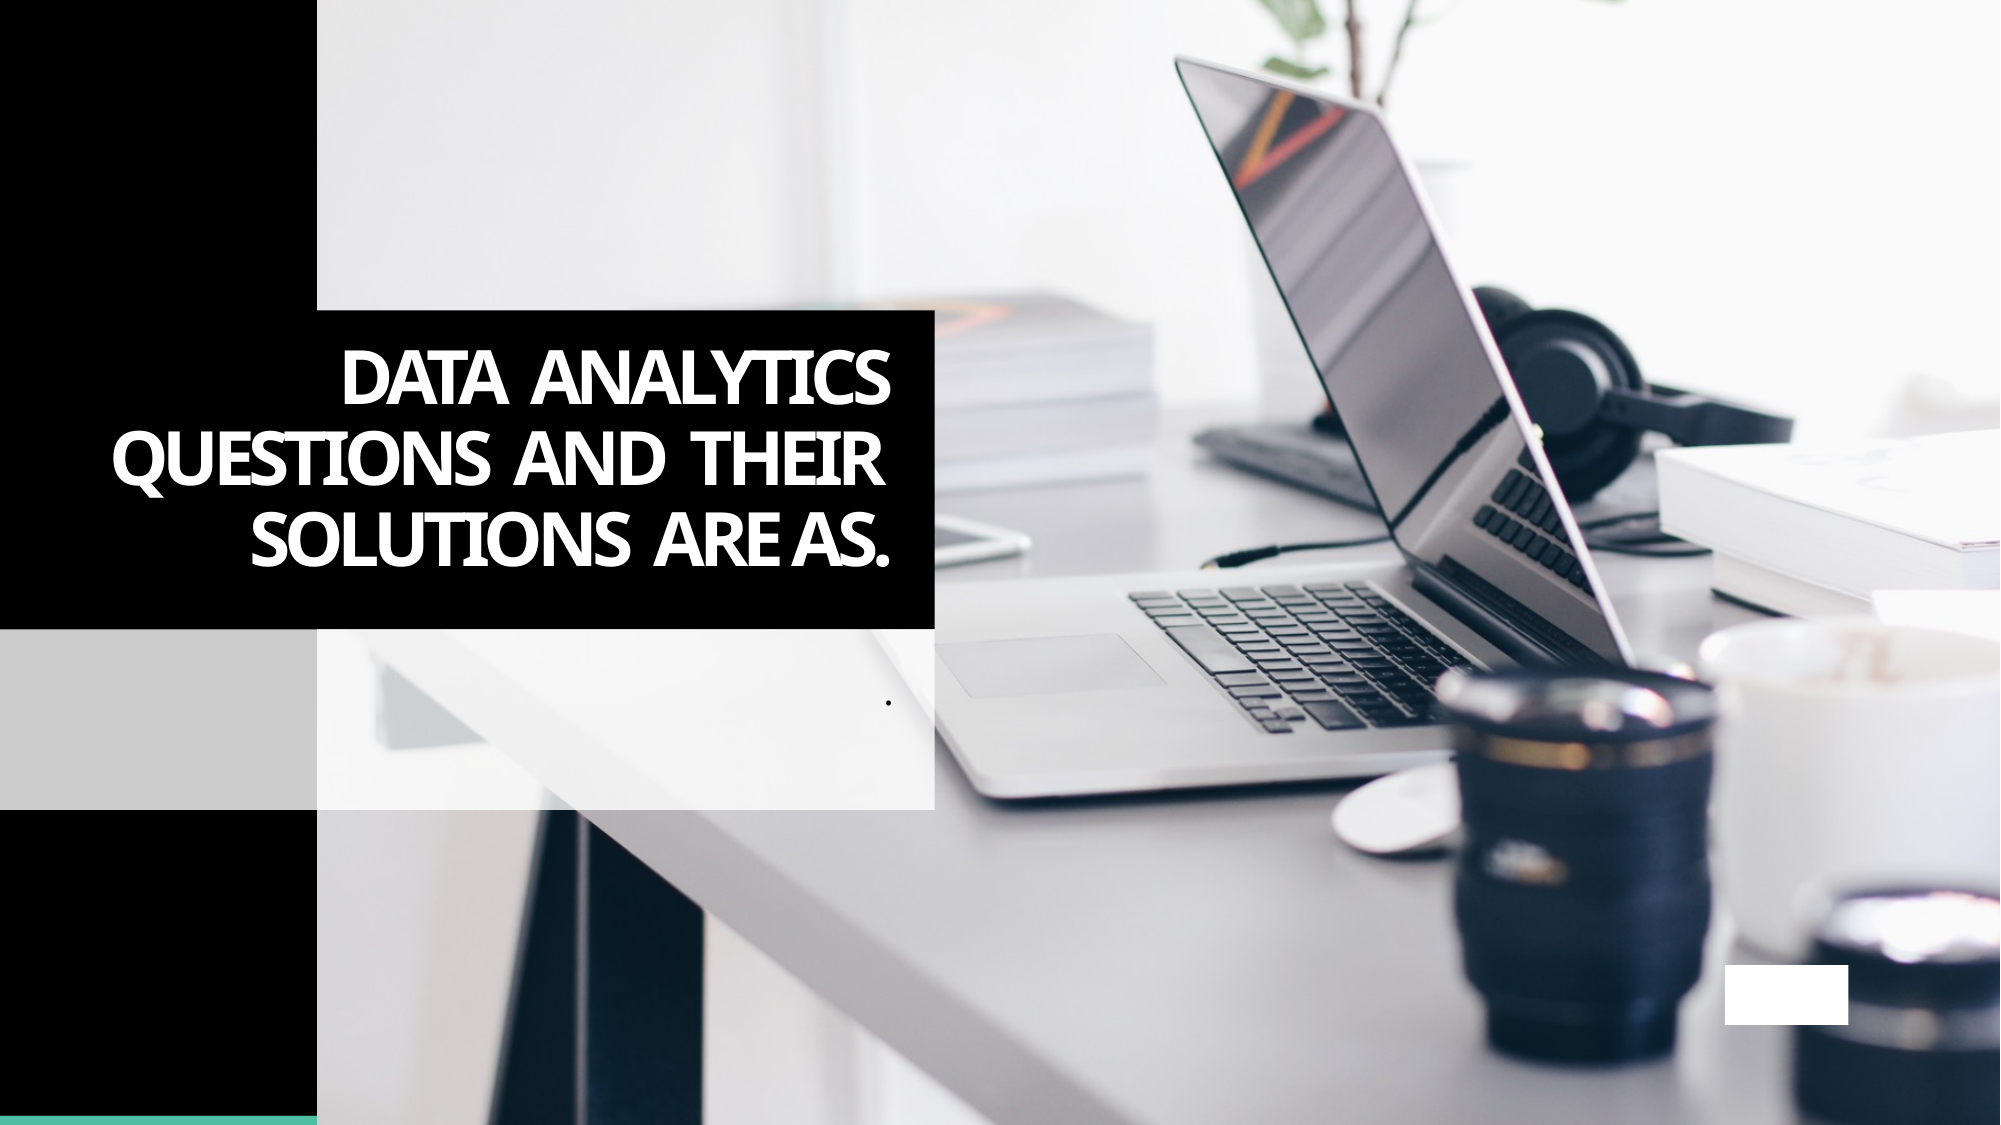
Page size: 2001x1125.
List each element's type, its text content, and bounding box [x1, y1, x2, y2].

list . [0, 629, 308, 810]
title DATA ANALYTICS Questions and their solutions are as. [0, 310, 308, 629]
picture [316, 0, 2000, 1125]
